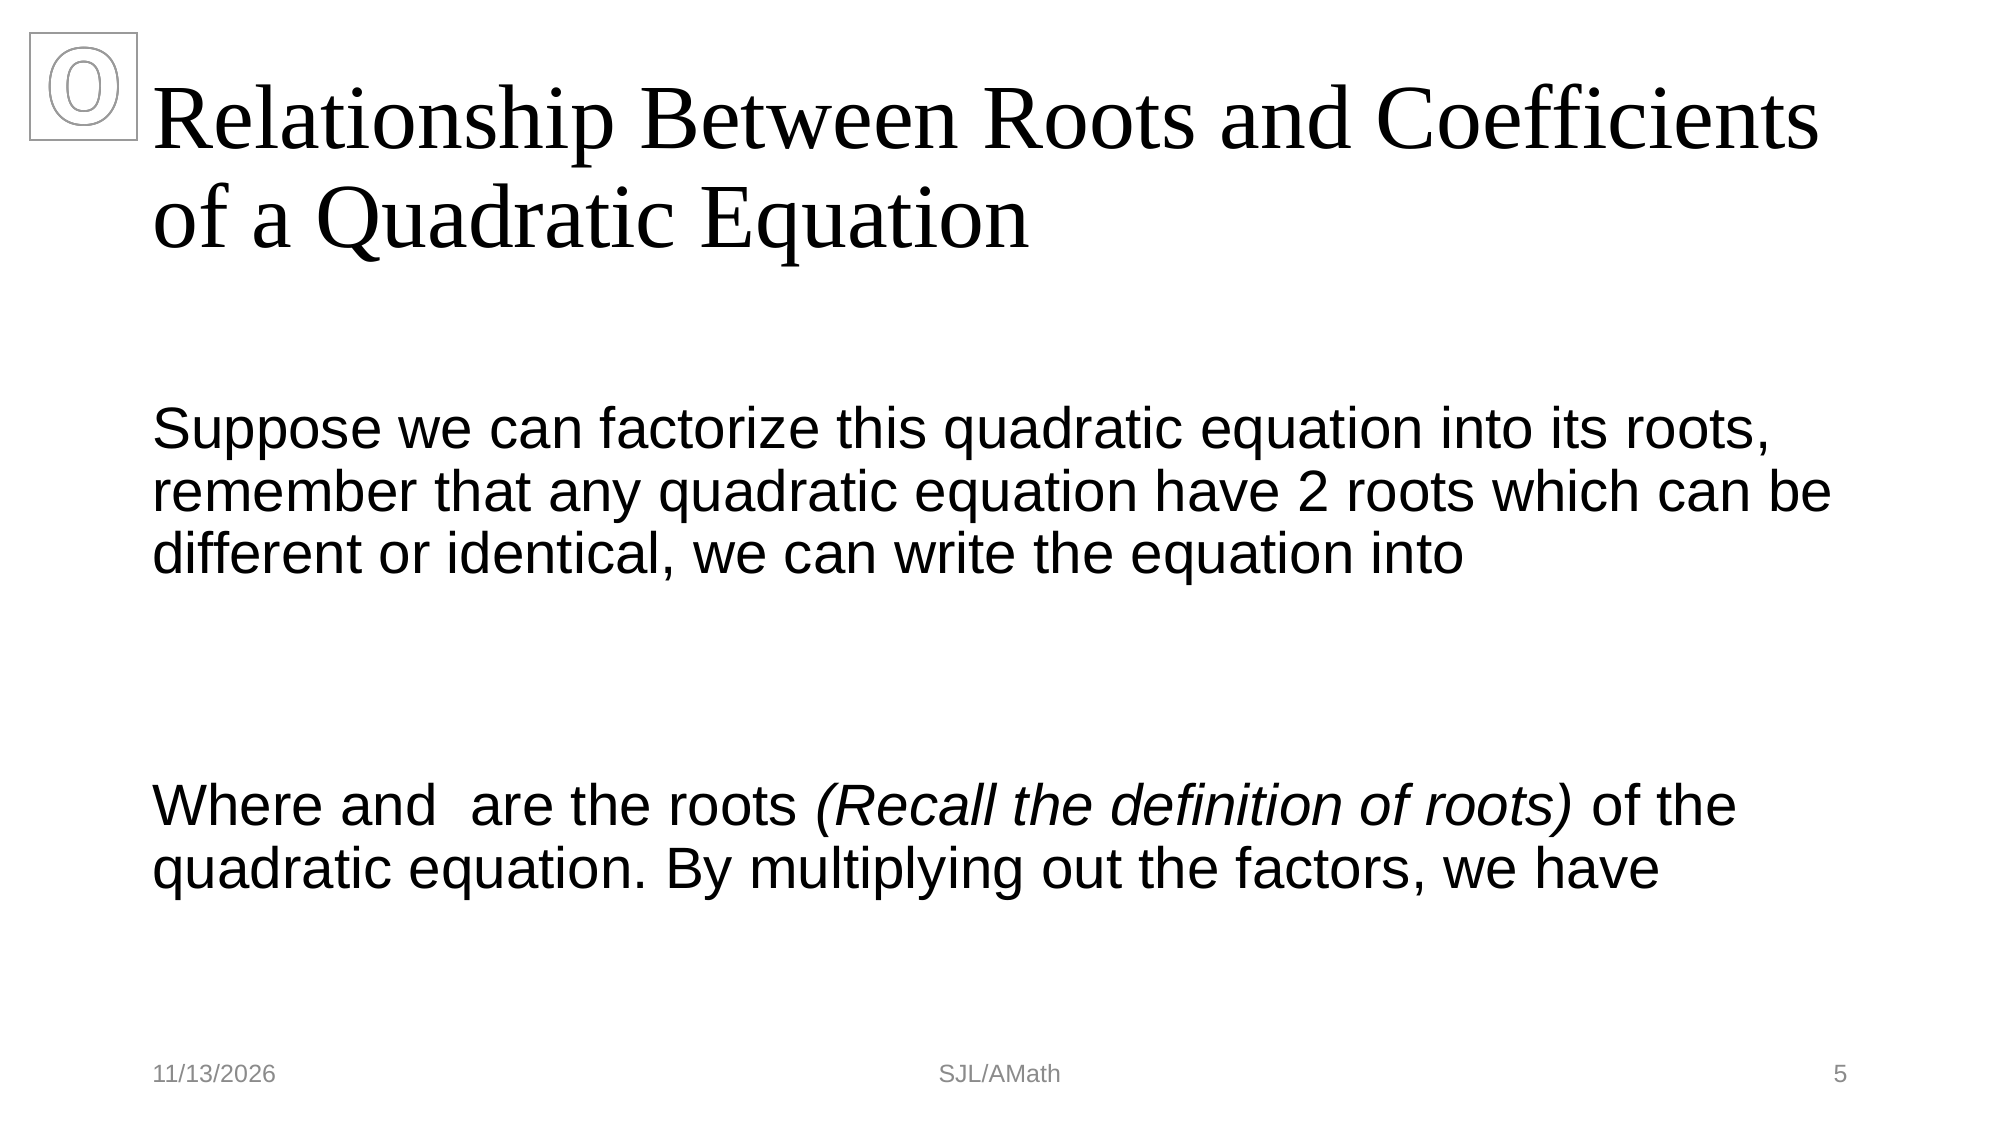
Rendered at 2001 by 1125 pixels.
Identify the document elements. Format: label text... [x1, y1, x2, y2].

title Relationship Between Roots and Coefficients of a Quadratic Equation [137, 59, 1863, 278]
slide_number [137, 1042, 588, 1103]
slide_number 5 [1412, 1042, 1863, 1103]
picture [29, 32, 138, 141]
footer SJL/AMath [662, 1042, 1338, 1103]
